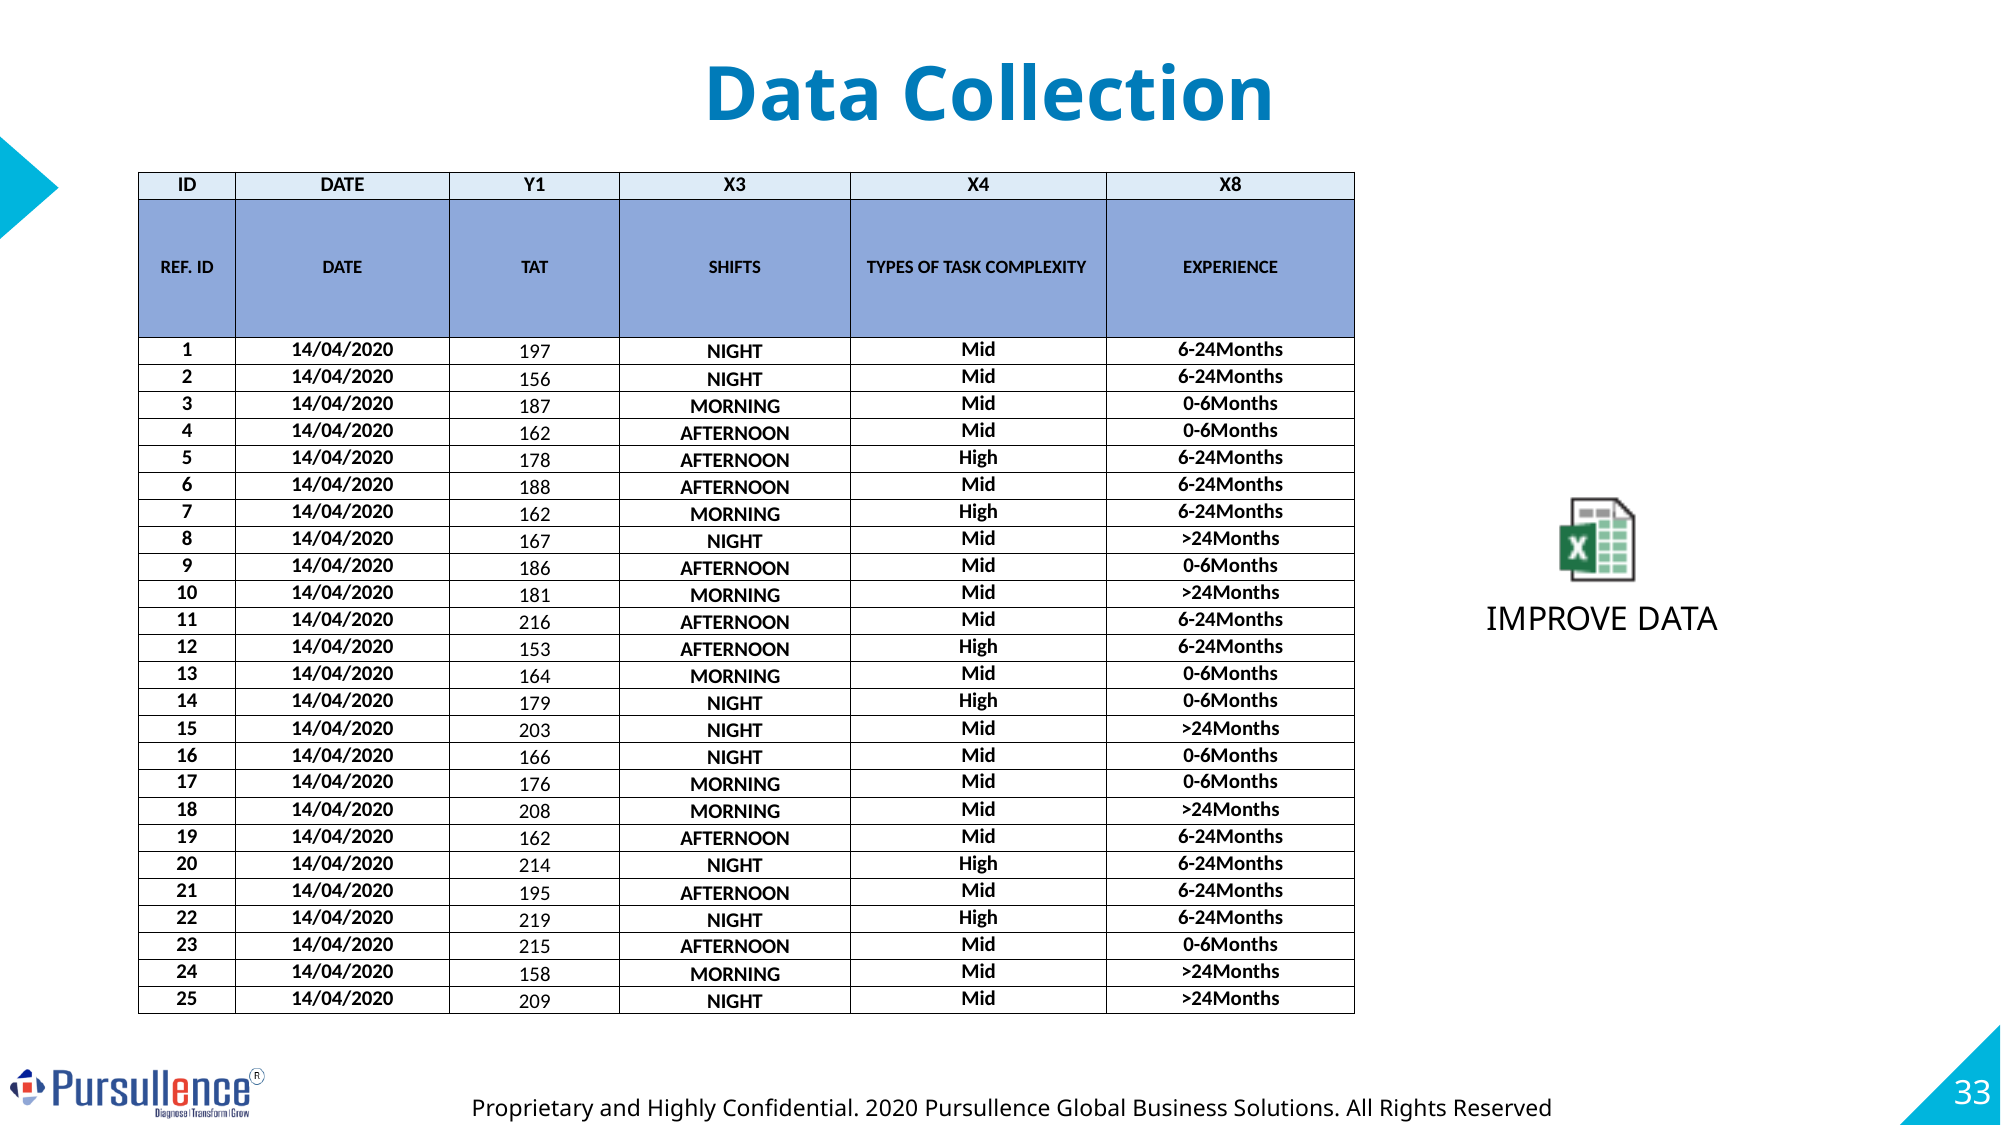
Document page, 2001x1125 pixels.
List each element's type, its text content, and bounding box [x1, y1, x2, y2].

table_cell Mid [851, 338, 1106, 364]
table_cell 14/04/2020 [236, 473, 449, 499]
table_cell NIGHT [620, 527, 850, 553]
table_cell AFTERNOON [620, 446, 850, 472]
table_cell 158 [450, 960, 619, 986]
table_cell 208 [450, 798, 619, 824]
table_cell Mid [851, 770, 1106, 797]
table_cell 6-24Months [1107, 852, 1354, 878]
table_cell Mid [851, 581, 1106, 607]
table_cell 14/04/2020 [236, 581, 449, 607]
table_cell 14/04/2020 [236, 446, 449, 472]
table_cell Mid [851, 879, 1106, 905]
table_cell Mid [851, 527, 1106, 553]
table_cell >24Months [1107, 960, 1354, 986]
table_cell 14/04/2020 [236, 608, 449, 634]
table_cell 23 [139, 933, 235, 959]
table_cell 216 [450, 608, 619, 634]
table_header X4 [851, 173, 1106, 199]
table_cell NIGHT [620, 743, 850, 769]
table_cell 186 [450, 554, 619, 580]
table_cell MORNING [620, 960, 850, 986]
table_cell >24Months [1107, 798, 1354, 824]
table_cell >24Months [1107, 716, 1354, 742]
table_cell 24 [139, 960, 235, 986]
table_cell 188 [450, 473, 619, 499]
table_cell 3 [139, 392, 235, 418]
table_cell AFTERNOON [620, 879, 850, 905]
table_cell 16 [139, 743, 235, 769]
table_cell 14 [139, 689, 235, 715]
table_cell 167 [450, 527, 619, 553]
table_header DATE [236, 173, 449, 199]
table_cell 178 [450, 446, 619, 472]
table_cell High [851, 635, 1106, 661]
table_cell 6-24Months [1107, 879, 1354, 905]
table_cell 219 [450, 906, 619, 932]
table_cell AFTERNOON [620, 635, 850, 661]
table_cell Mid [851, 608, 1106, 634]
table_cell 14/04/2020 [236, 825, 449, 851]
text_box Proprietary and Highly Confidential. 2020 Pursullence Global Business Solutions. All Rights Reserved [456, 1085, 1734, 1125]
table_cell 0-6Months [1107, 689, 1354, 715]
table_cell 0-6Months [1107, 933, 1354, 959]
table_cell 14/04/2020 [236, 906, 449, 932]
table_cell 0-6Months [1107, 770, 1354, 797]
table_cell Mid [851, 365, 1106, 391]
table_cell MORNING [620, 662, 850, 688]
table_cell 156 [450, 365, 619, 391]
table_cell MORNING [620, 798, 850, 824]
table_cell High [851, 689, 1106, 715]
table_cell 6-24Months [1107, 825, 1354, 851]
table_cell 14/04/2020 [236, 960, 449, 986]
table_cell EXPERIENCE [1107, 200, 1354, 337]
table_cell 11 [139, 608, 235, 634]
table_cell >24Months [1107, 987, 1354, 1013]
table_cell NIGHT [620, 338, 850, 364]
table_cell MORNING [620, 500, 850, 526]
table_cell High [851, 852, 1106, 878]
table_cell Mid [851, 419, 1106, 445]
table_cell 2 [139, 365, 235, 391]
table_cell 14/04/2020 [236, 689, 449, 715]
table_cell Mid [851, 392, 1106, 418]
table_cell High [851, 906, 1106, 932]
table_header Y1 [450, 173, 619, 199]
table_header X3 [620, 173, 850, 199]
table_cell AFTERNOON [620, 419, 850, 445]
table_cell 214 [450, 852, 619, 878]
table_cell 0-6Months [1107, 662, 1354, 688]
table_cell 14/04/2020 [236, 635, 449, 661]
table_header ID [139, 173, 235, 199]
table_cell AFTERNOON [620, 933, 850, 959]
table_cell 6 [139, 473, 235, 499]
table_cell NIGHT [620, 689, 850, 715]
table_cell NIGHT [620, 852, 850, 878]
table_cell 8 [139, 527, 235, 553]
table_cell 187 [450, 392, 619, 418]
table_cell 9 [139, 554, 235, 580]
table_cell 12 [139, 635, 235, 661]
table_cell MORNING [620, 392, 850, 418]
table_cell 14/04/2020 [236, 716, 449, 742]
table_cell AFTERNOON [620, 473, 850, 499]
table_cell SHIFTS [620, 200, 850, 337]
table_cell AFTERNOON [620, 608, 850, 634]
table_cell 215 [450, 933, 619, 959]
table_cell 20 [139, 852, 235, 878]
slide_number 33 [1891, 1014, 1992, 1117]
table_cell 6-24Months [1107, 365, 1354, 391]
table_cell 166 [450, 743, 619, 769]
table_header X8 [1107, 173, 1354, 199]
table_cell 6-24Months [1107, 338, 1354, 364]
table_cell 203 [450, 716, 619, 742]
table_cell AFTERNOON [620, 825, 850, 851]
table_cell 22 [139, 906, 235, 932]
table_cell 7 [139, 500, 235, 526]
table_cell Mid [851, 554, 1106, 580]
table_cell 10 [139, 581, 235, 607]
table_cell 5 [139, 446, 235, 472]
table_cell 14/04/2020 [236, 392, 449, 418]
table_cell TYPES OF TASK COMPLEXITY [851, 200, 1106, 337]
table_cell 6-24Months [1107, 608, 1354, 634]
table_cell 6-24Months [1107, 635, 1354, 661]
table_cell High [851, 500, 1106, 526]
table_cell 14/04/2020 [236, 770, 449, 797]
table_cell >24Months [1107, 527, 1354, 553]
table_cell 6-24Months [1107, 473, 1354, 499]
table_cell 14/04/2020 [236, 527, 449, 553]
table_cell Mid [851, 987, 1106, 1013]
table_cell 14/04/2020 [236, 419, 449, 445]
table_cell 181 [450, 581, 619, 607]
table_cell Mid [851, 743, 1106, 769]
table_cell 164 [450, 662, 619, 688]
table_cell Mid [851, 825, 1106, 851]
table_cell 14/04/2020 [236, 743, 449, 769]
table_cell Mid [851, 798, 1106, 824]
table_cell 0-6Months [1107, 554, 1354, 580]
picture [0, 1061, 265, 1122]
table_cell 14/04/2020 [236, 879, 449, 905]
table_cell High [851, 446, 1106, 472]
table_cell 1 [139, 338, 235, 364]
table_cell NIGHT [620, 365, 850, 391]
table_cell Mid [851, 960, 1106, 986]
table_cell 14/04/2020 [236, 933, 449, 959]
table_cell 14/04/2020 [236, 338, 449, 364]
table_cell DATE [236, 200, 449, 337]
table_cell Mid [851, 716, 1106, 742]
table_cell 0-6Months [1107, 743, 1354, 769]
table_cell 14/04/2020 [236, 987, 449, 1013]
table_cell 14/04/2020 [236, 365, 449, 391]
table_cell 14/04/2020 [236, 500, 449, 526]
table_cell NIGHT [620, 906, 850, 932]
table_cell 0-6Months [1107, 419, 1354, 445]
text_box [1471, 496, 1735, 719]
table_cell 21 [139, 879, 235, 905]
table_cell 6-24Months [1107, 446, 1354, 472]
table_cell 25 [139, 987, 235, 1013]
table_cell 179 [450, 689, 619, 715]
table_cell 14/04/2020 [236, 554, 449, 580]
table_cell REF. ID [139, 200, 235, 337]
table_cell MORNING [620, 581, 850, 607]
table_cell 14/04/2020 [236, 852, 449, 878]
table_cell 14/04/2020 [236, 662, 449, 688]
table_cell 195 [450, 879, 619, 905]
table_cell 19 [139, 825, 235, 851]
table_cell Mid [851, 473, 1106, 499]
table_cell 176 [450, 770, 619, 797]
table_cell NIGHT [620, 987, 850, 1013]
table_cell Mid [851, 933, 1106, 959]
table_cell 17 [139, 770, 235, 797]
table_cell MORNING [620, 770, 850, 797]
text_box Data Collection [206, 0, 1774, 114]
table_cell 14/04/2020 [236, 798, 449, 824]
table_cell 162 [450, 419, 619, 445]
table_cell 162 [450, 825, 619, 851]
table_cell 6-24Months [1107, 906, 1354, 932]
table_cell 6-24Months [1107, 500, 1354, 526]
table_cell 153 [450, 635, 619, 661]
table_cell AFTERNOON [620, 554, 850, 580]
table_cell Mid [851, 662, 1106, 688]
table_cell 15 [139, 716, 235, 742]
table_cell 13 [139, 662, 235, 688]
table_cell TAT [450, 200, 619, 337]
table_cell NIGHT [620, 716, 850, 742]
table_cell 197 [450, 338, 619, 364]
table_cell 18 [139, 798, 235, 824]
table_cell 209 [450, 987, 619, 1013]
table_cell 4 [139, 419, 235, 445]
table_cell >24Months [1107, 581, 1354, 607]
table_cell 0-6Months [1107, 392, 1354, 418]
table_cell 162 [450, 500, 619, 526]
